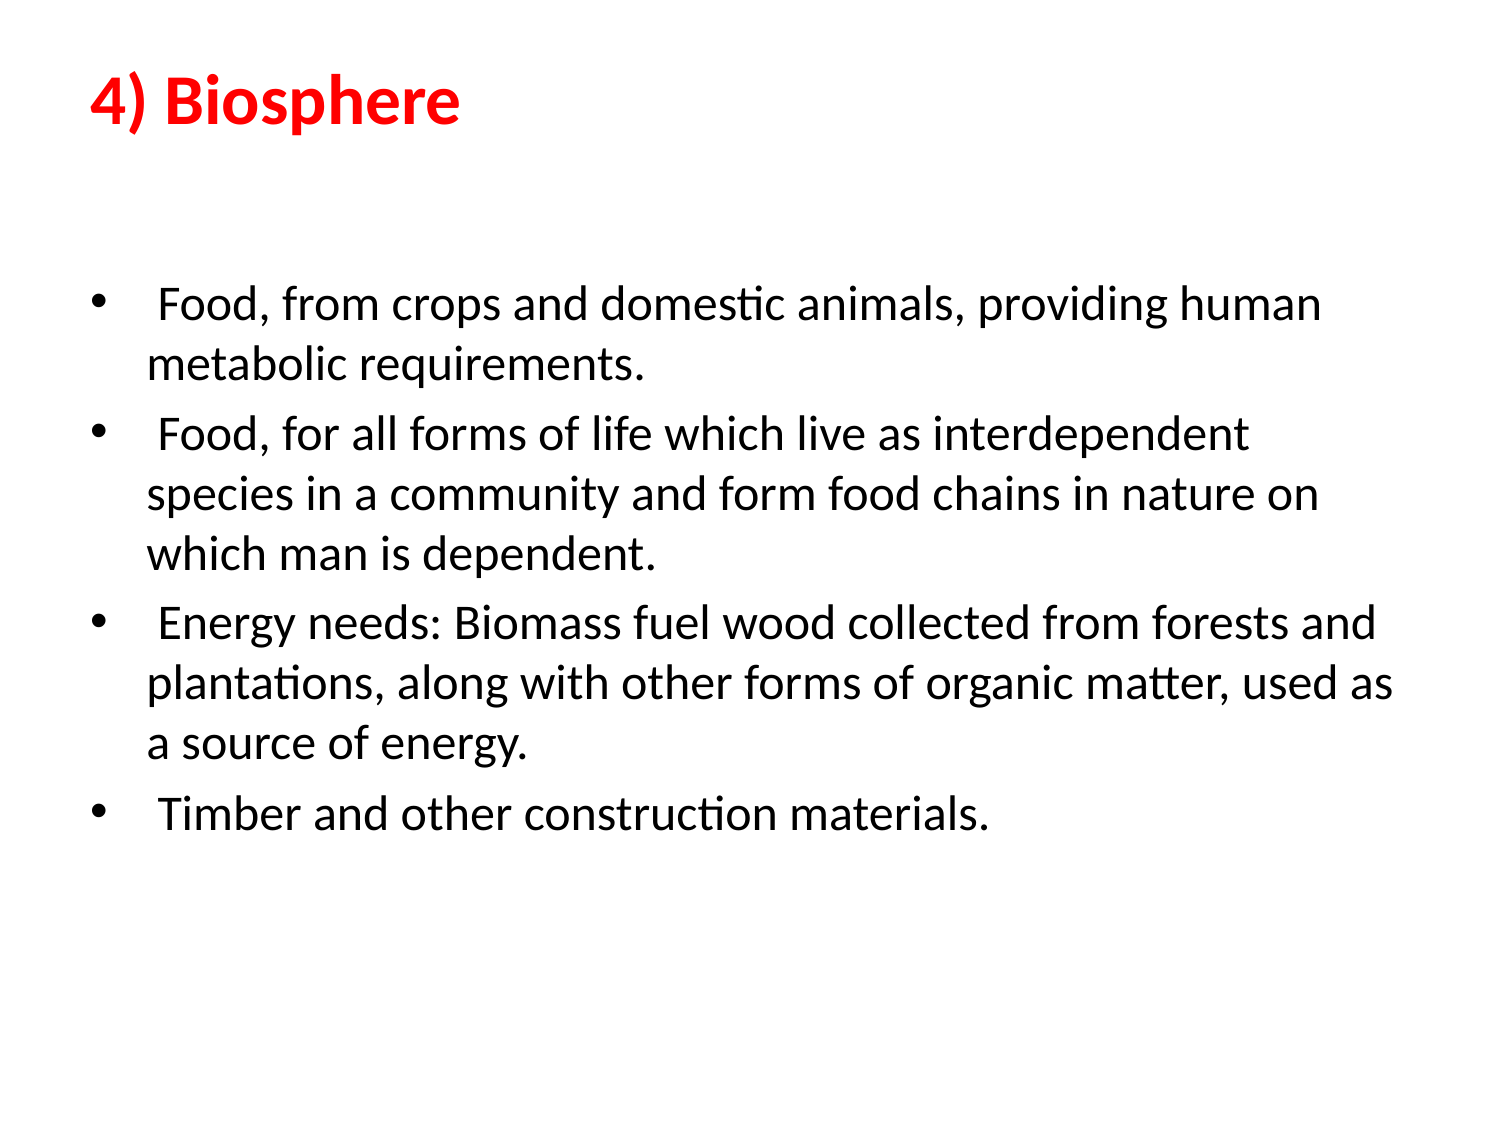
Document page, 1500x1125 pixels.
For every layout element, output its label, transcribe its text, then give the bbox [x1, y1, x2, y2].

list Food, from crops and domestic animals, providing human metabolic requirements. Food, for all forms of life which live as interdependent species in a community and form food chains in nature on which man is dependent. Energy needs: Biomass fuel wood collected from forests and plantations, along with other forms of organic matter, used as a source of energy. Timber and other construction materials. [75, 262, 1425, 1005]
title 4) Biosphere [75, 45, 1425, 233]
